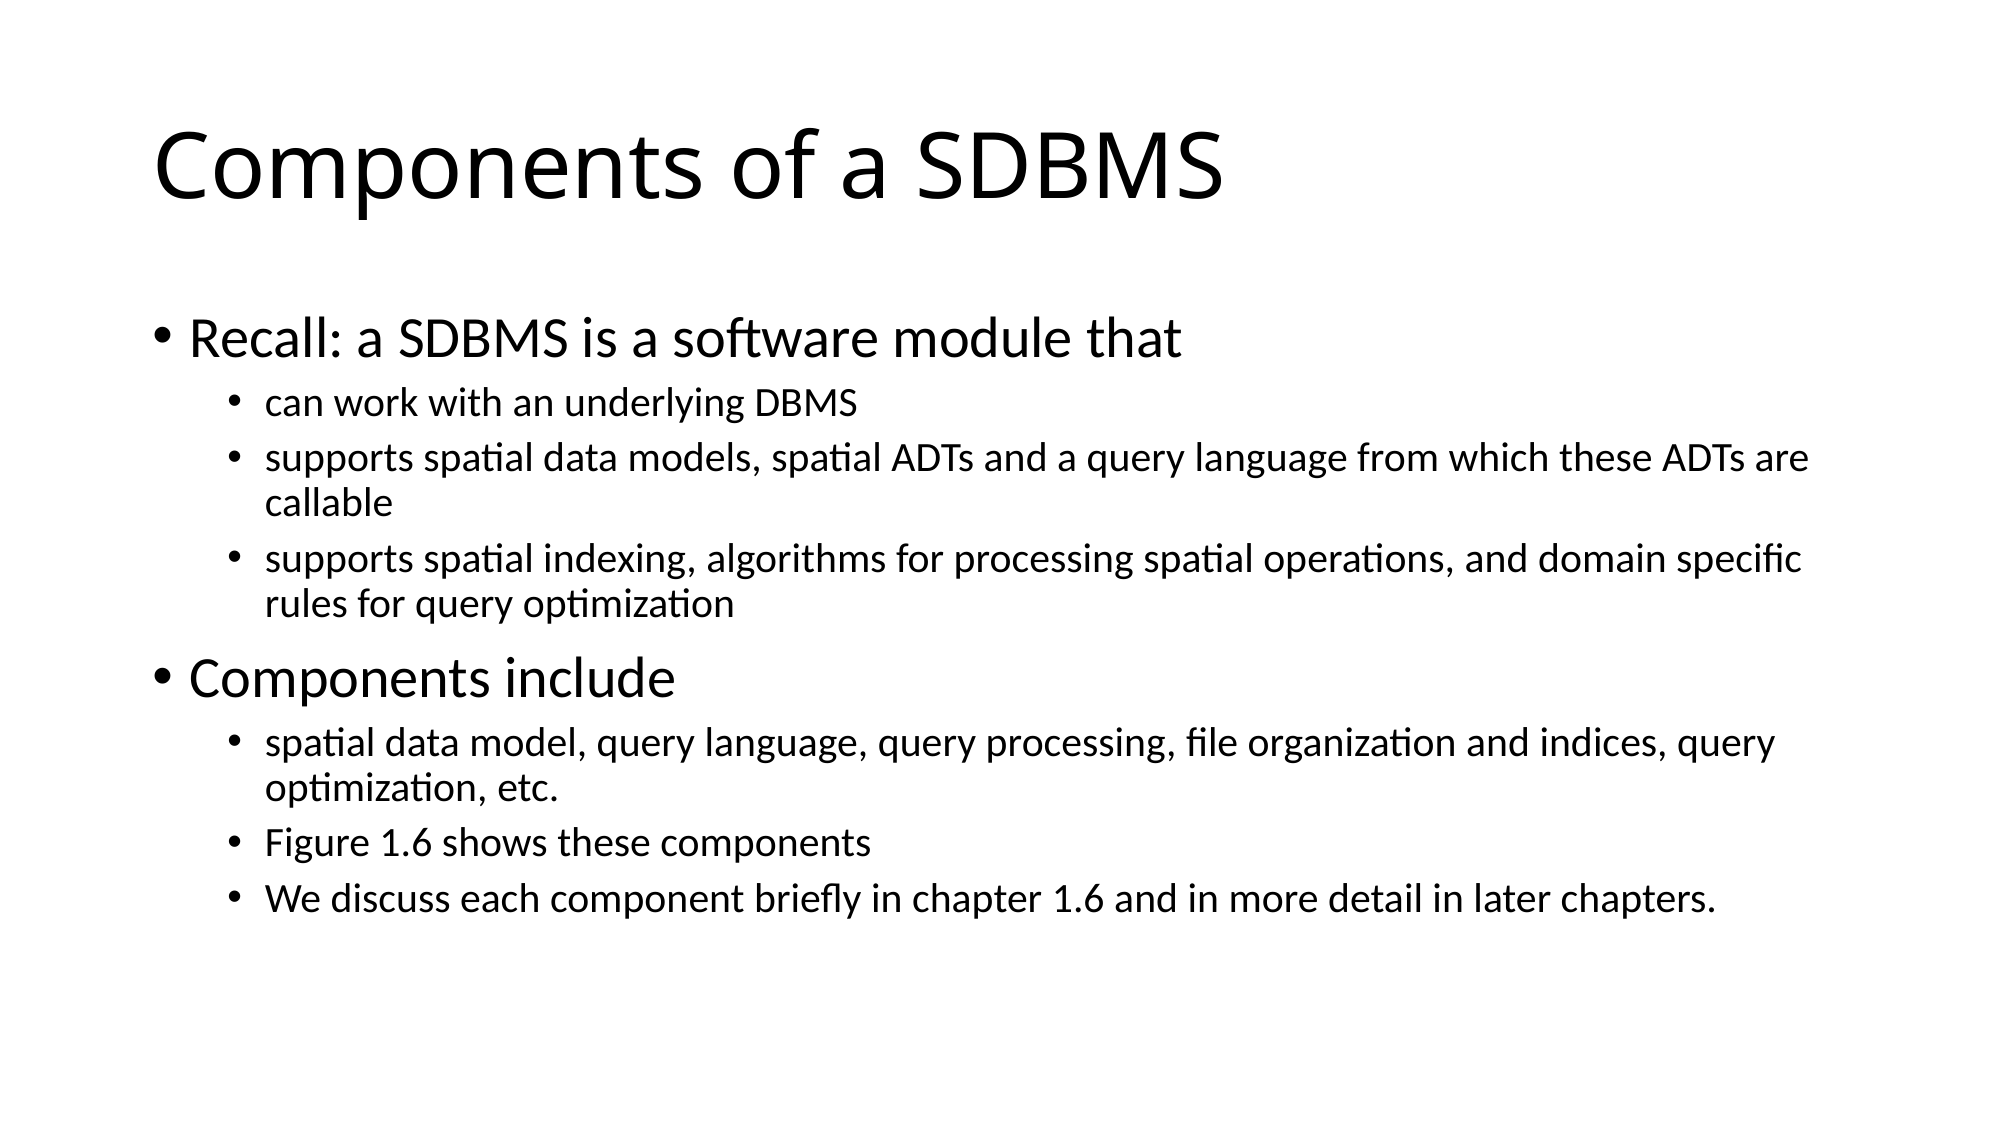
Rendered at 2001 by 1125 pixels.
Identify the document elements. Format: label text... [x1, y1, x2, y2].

title Components of a SDBMS [137, 59, 1863, 278]
list Recall: a SDBMS is a software module that can work with an underlying DBMS supports spatial data models, spatial ADTs and a query language from which these ADTs are callable supports spatial indexing, algorithms for processing spatial operations, and domain specific rules for query optimization Components include spatial data model, query language, query processing, file organization and indices, query optimization, etc. Figure 1.6 shows these components We discuss each component briefly in chapter 1.6 and in more detail in later chapters. [137, 299, 1863, 1014]
